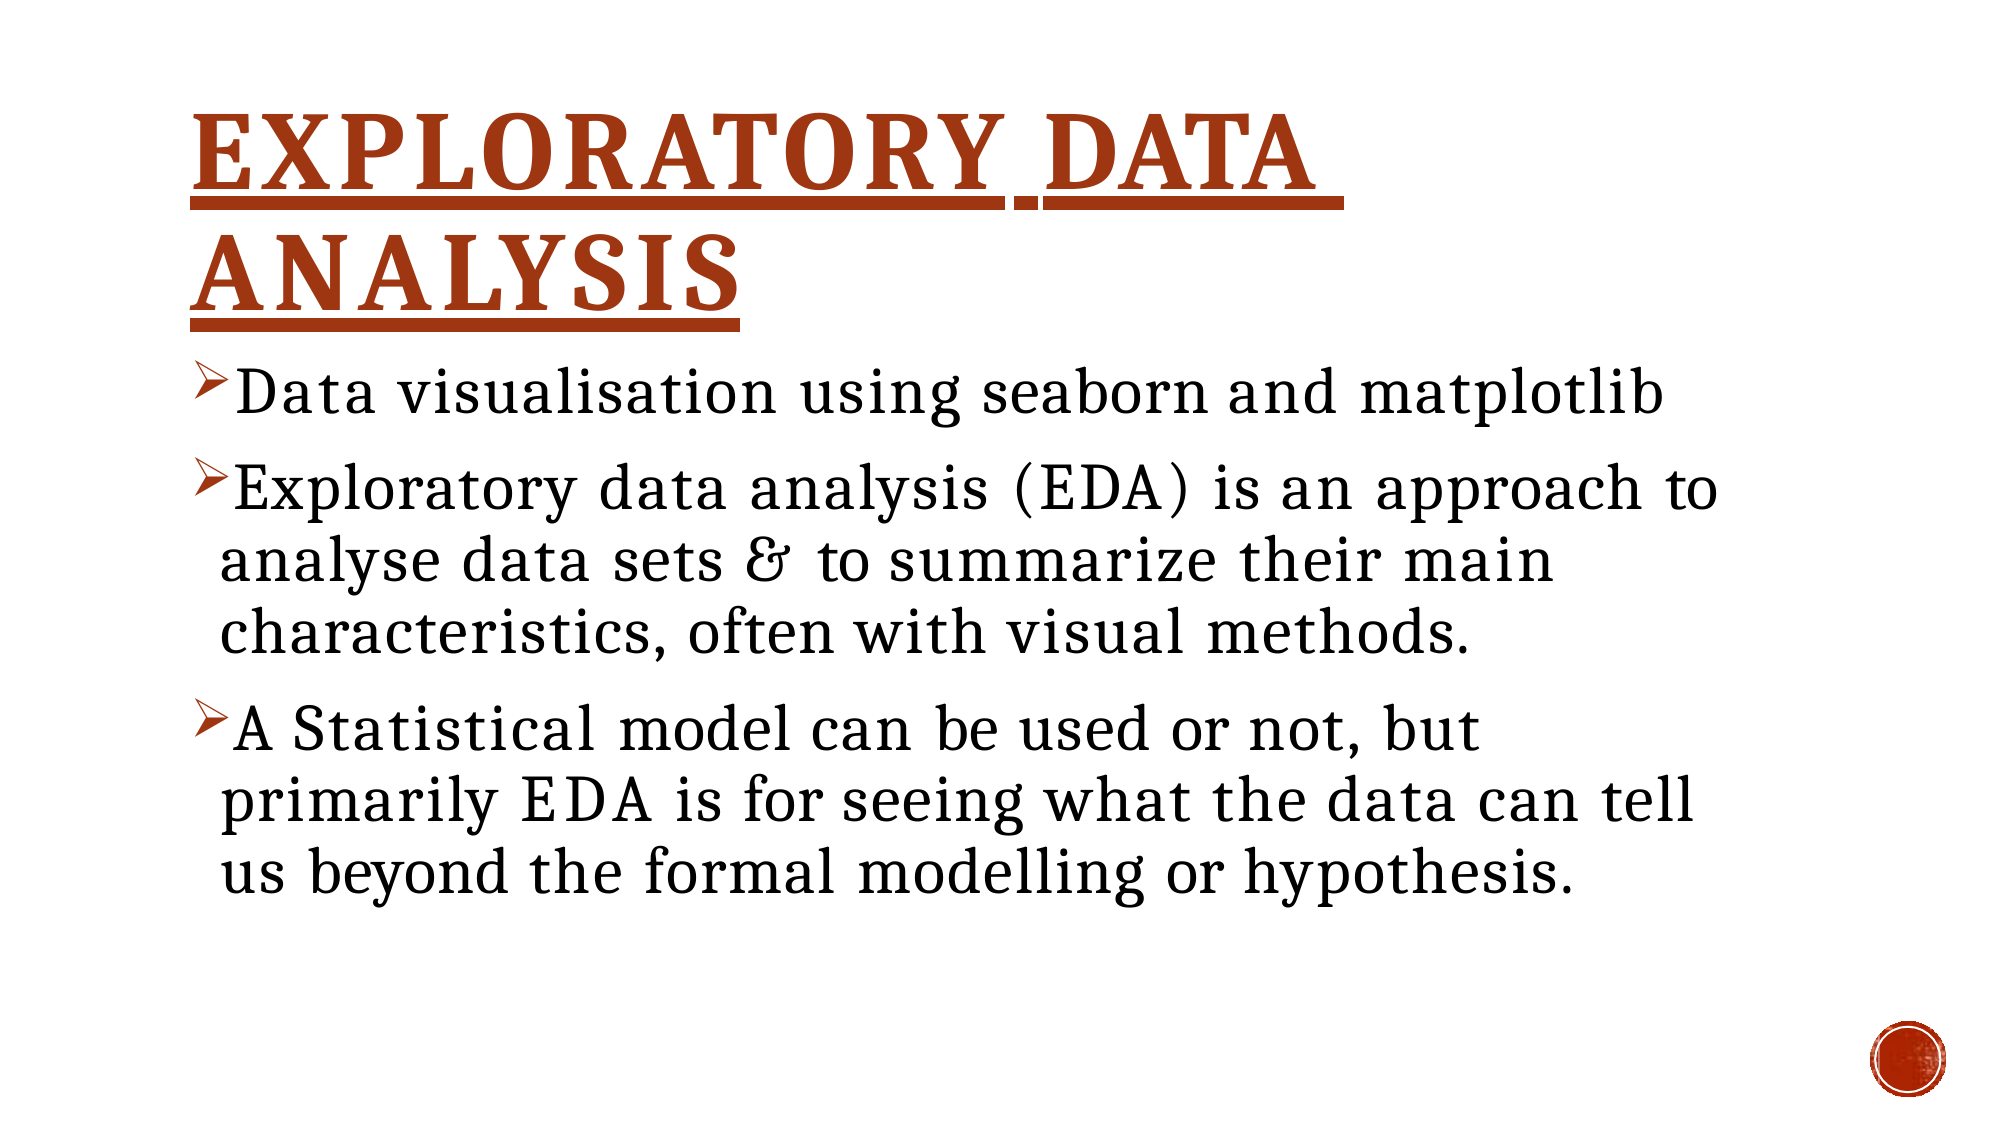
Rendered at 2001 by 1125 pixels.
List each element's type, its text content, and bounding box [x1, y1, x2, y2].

picture [1870, 1021, 1946, 1097]
title EXPLORATORY DATA ANALYSIS [188, 72, 1411, 327]
text_box Data visualisation using seaborn and matplotlib Exploratory data analysis (EDA) is an approach to analyse data sets & to summarize their main characteristics, often with visual methods. A Statistical model can be used or not, but primarily EDA is for seeing what the data can tell us beyond the formal modelling or hypothesis. [188, 327, 1795, 909]
